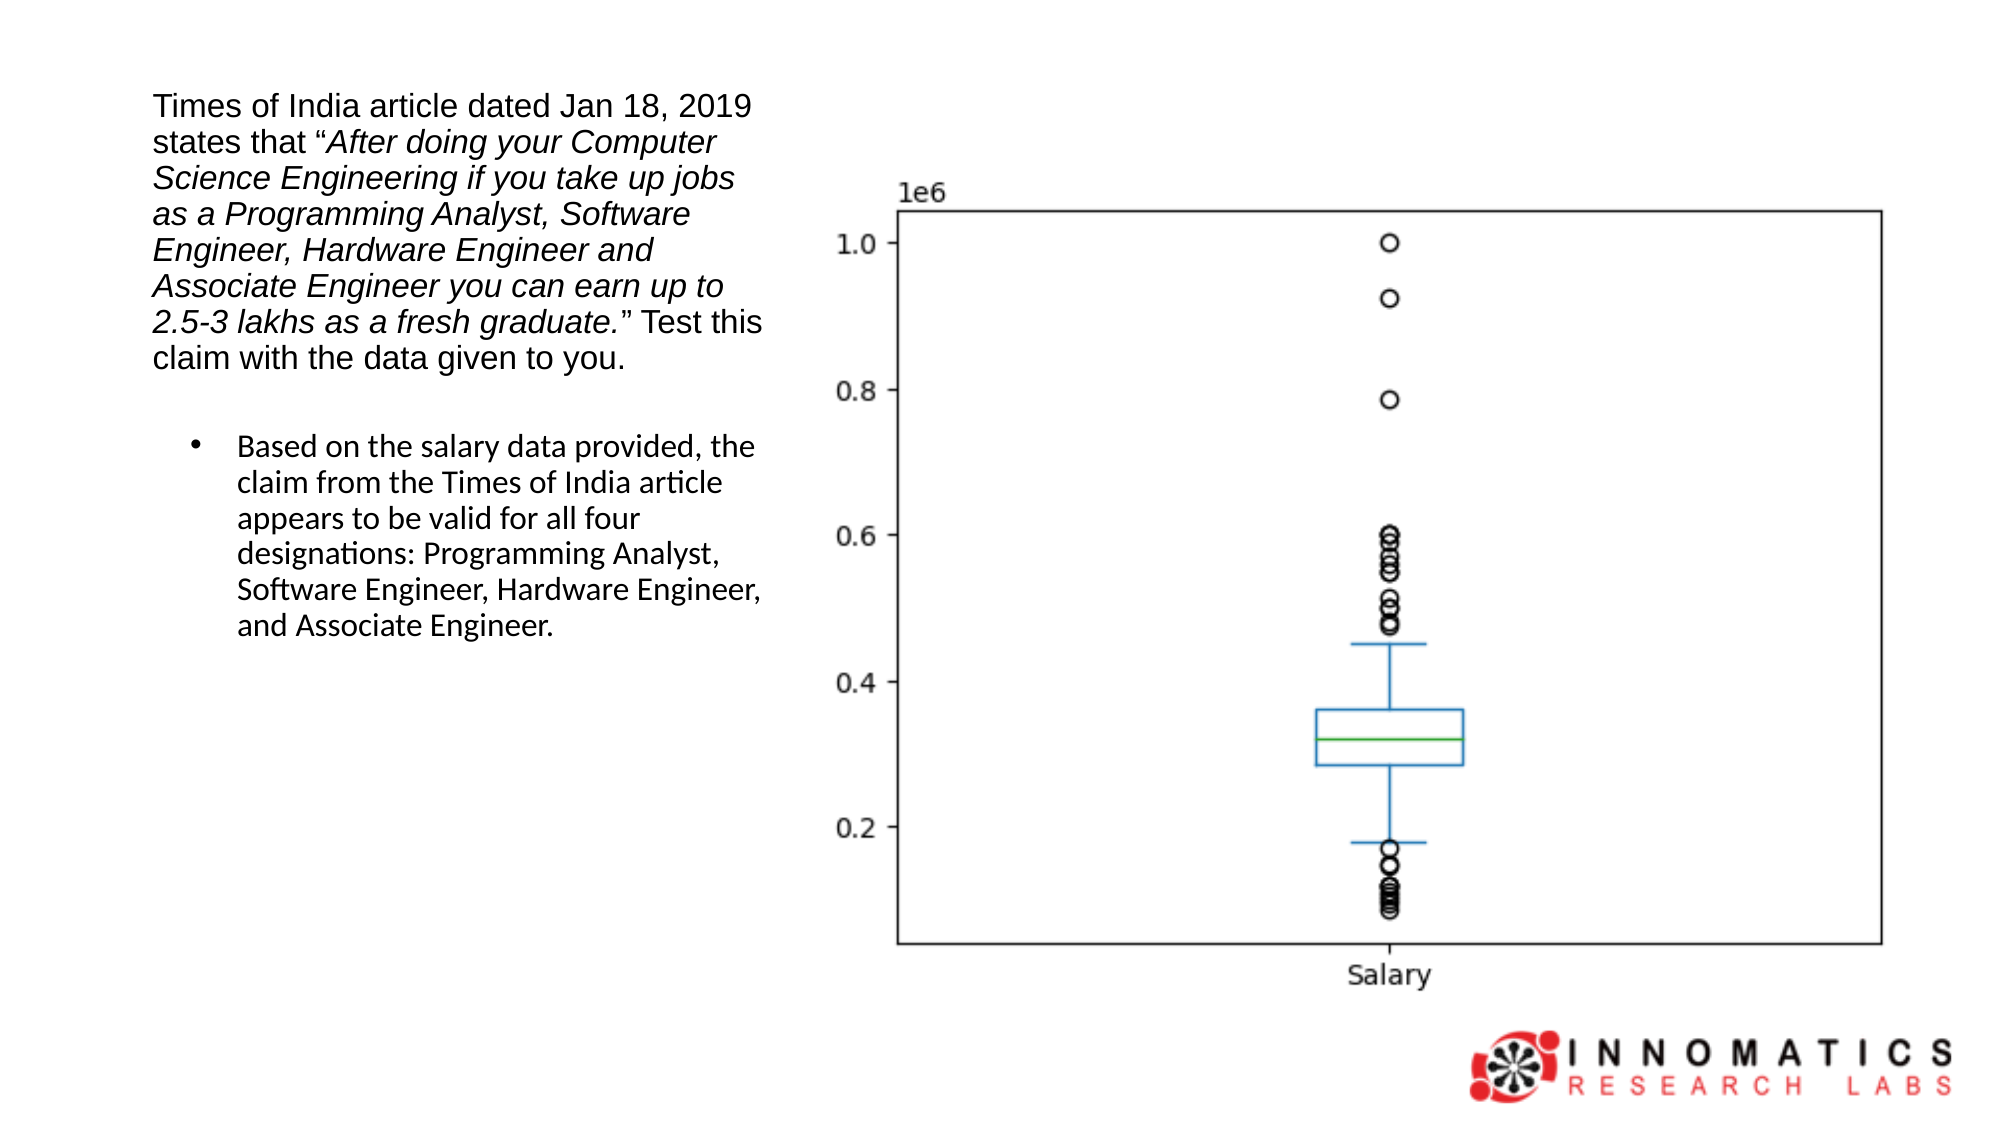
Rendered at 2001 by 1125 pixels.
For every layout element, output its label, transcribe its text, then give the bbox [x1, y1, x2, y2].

title Times of India article dated Jan 18, 2019 states that “After doing your Computer Science Engineering if you take up jobs as a Programming Analyst, Software Engineer, Hardware Engineer and Associate Engineer you can earn up to 2.5-3 lakhs as a fresh graduate.” Test this claim with the data given to you. [137, 75, 783, 385]
picture [813, 161, 1900, 1011]
list Based on the salary data provided, the claim from the Times of India article appears to be valid for all four designations: Programming Analyst, Software Engineer, Hardware Engineer, and Associate Engineer. [137, 421, 783, 963]
picture [1445, 1014, 1975, 1125]
